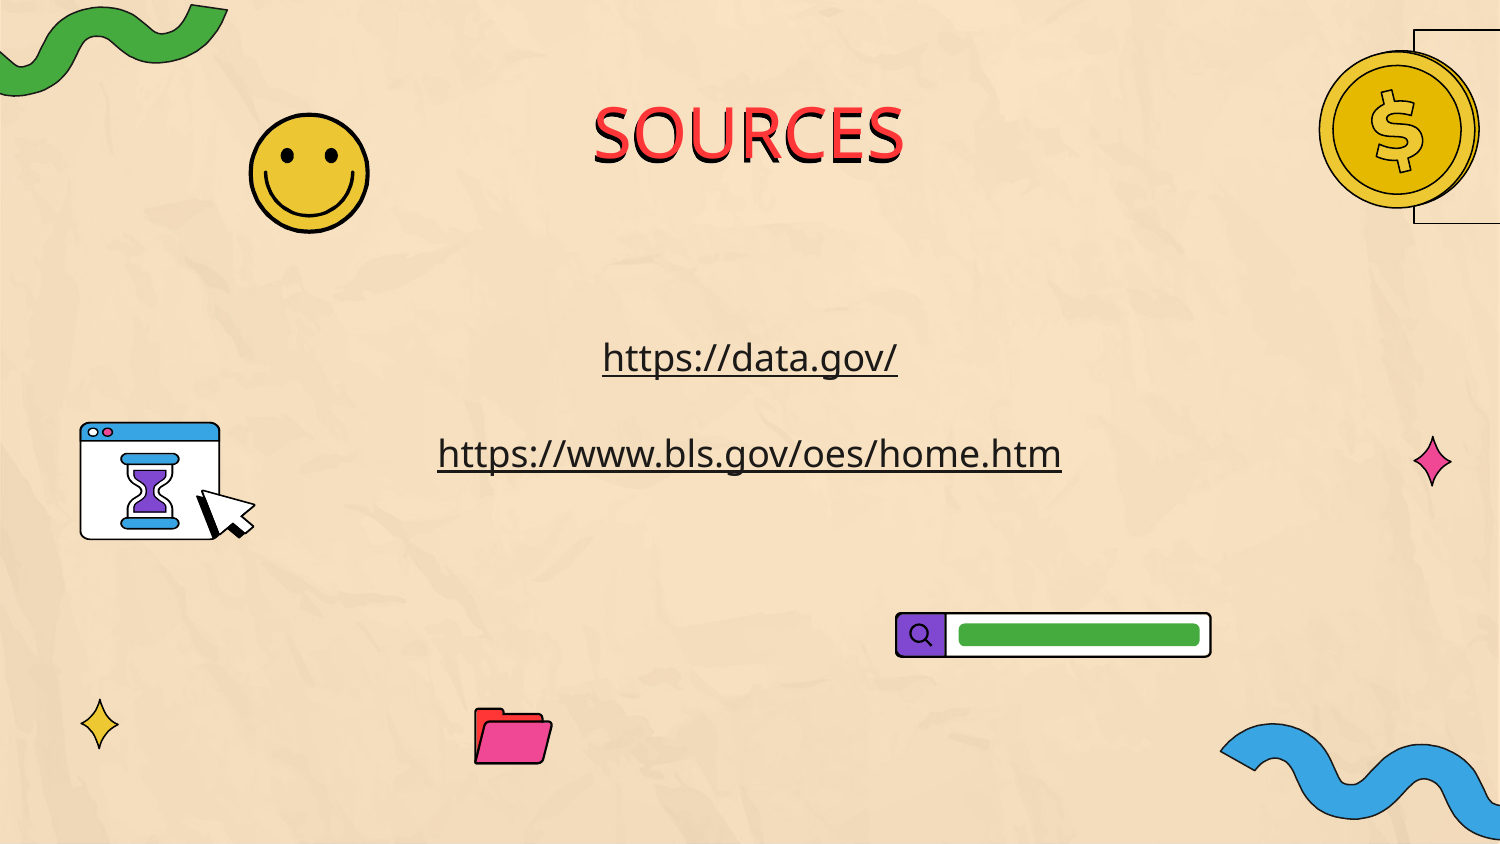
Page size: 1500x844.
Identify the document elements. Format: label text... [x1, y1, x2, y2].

title SOURCES [118, 72, 1382, 167]
text_box https://data.gov/ https://www.bls.gov/oes/home.htm [352, 326, 1147, 489]
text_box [894, 611, 1212, 658]
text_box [79, 421, 256, 541]
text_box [474, 707, 553, 765]
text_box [248, 112, 371, 235]
